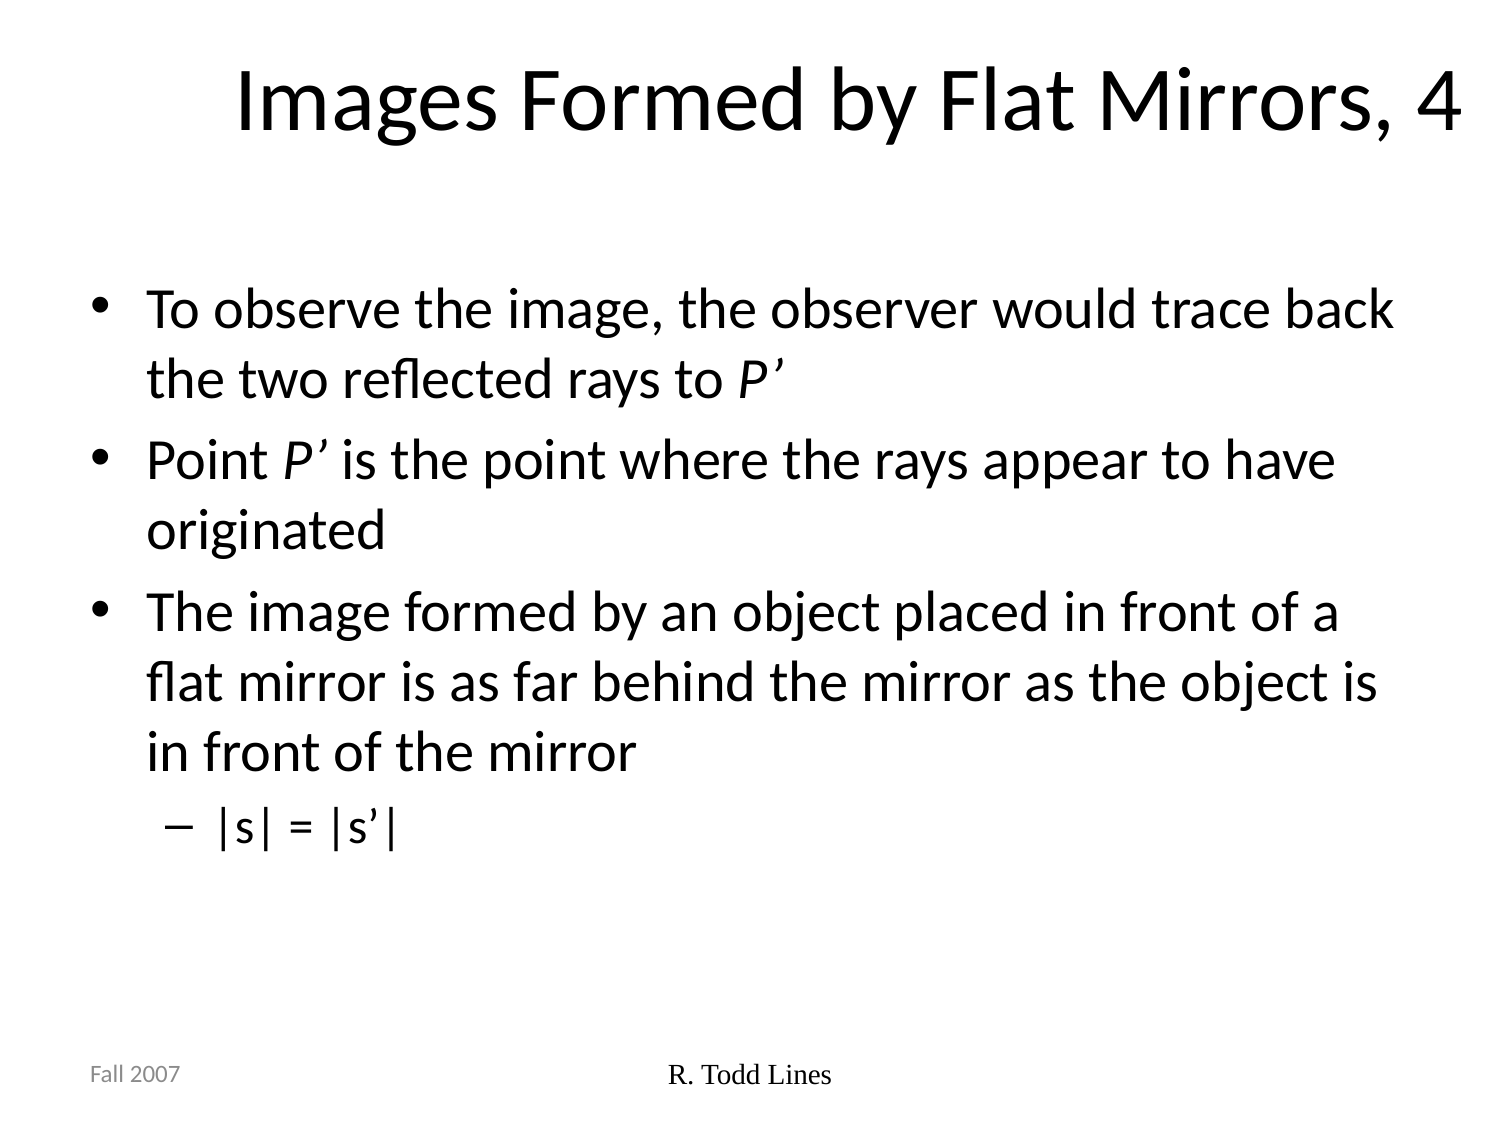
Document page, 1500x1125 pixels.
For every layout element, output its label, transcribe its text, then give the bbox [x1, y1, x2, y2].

slide_number Fall 2007 [75, 1042, 425, 1103]
title Images Formed by Flat Mirrors, 4 [200, 0, 1500, 188]
list To observe the image, the observer would trace back the two reflected rays to P’ Point P’ is the point where the rays appear to have originated The image formed by an object placed in front of a flat mirror is as far behind the mirror as the object is in front of the mirror |s| = |s’| [75, 262, 1425, 1005]
footer R. Todd Lines [512, 1042, 988, 1103]
